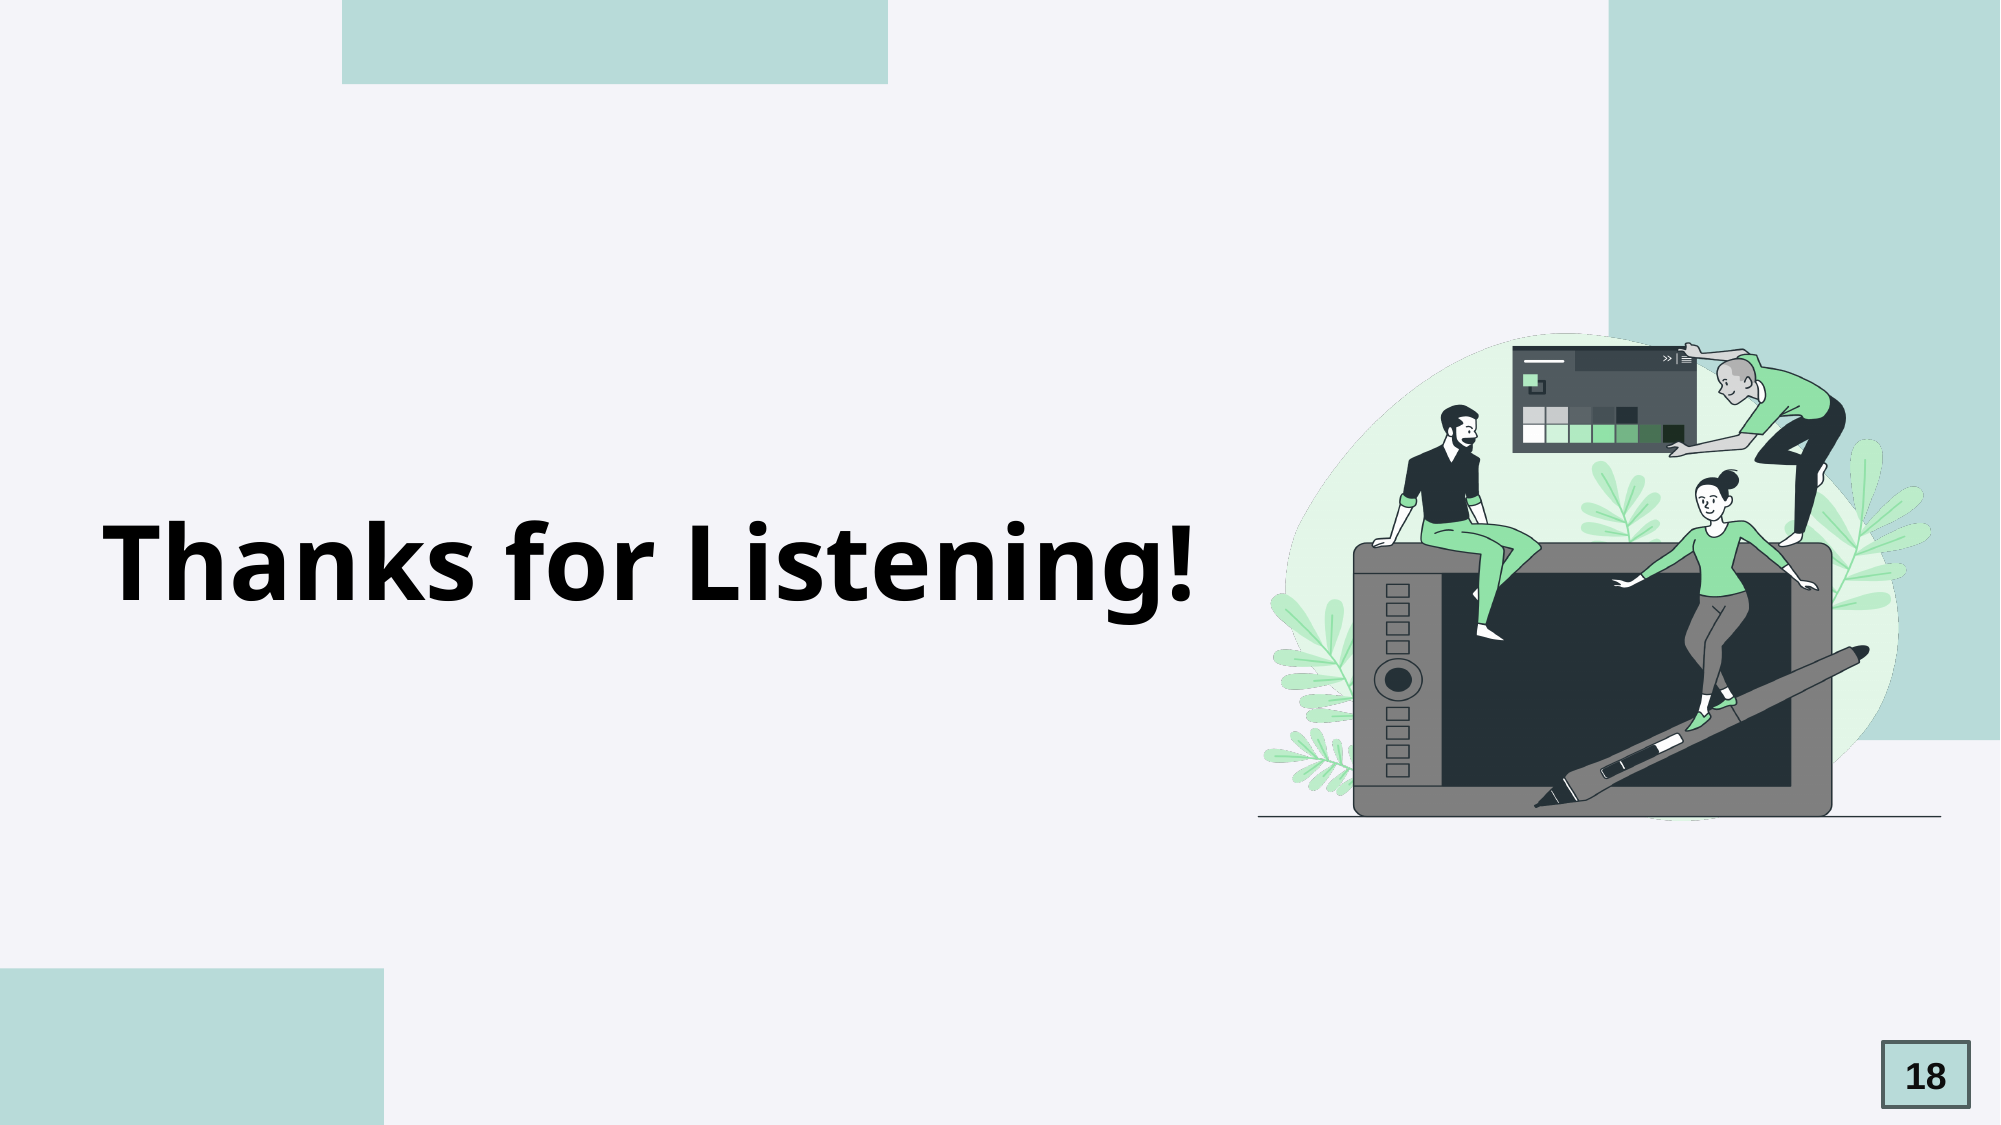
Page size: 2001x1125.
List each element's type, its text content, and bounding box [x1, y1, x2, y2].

text_box 18 [1881, 1040, 1971, 1109]
text_box [1608, 0, 2000, 741]
picture [1196, 261, 1983, 864]
title Thanks for Listening! [80, 476, 1191, 709]
